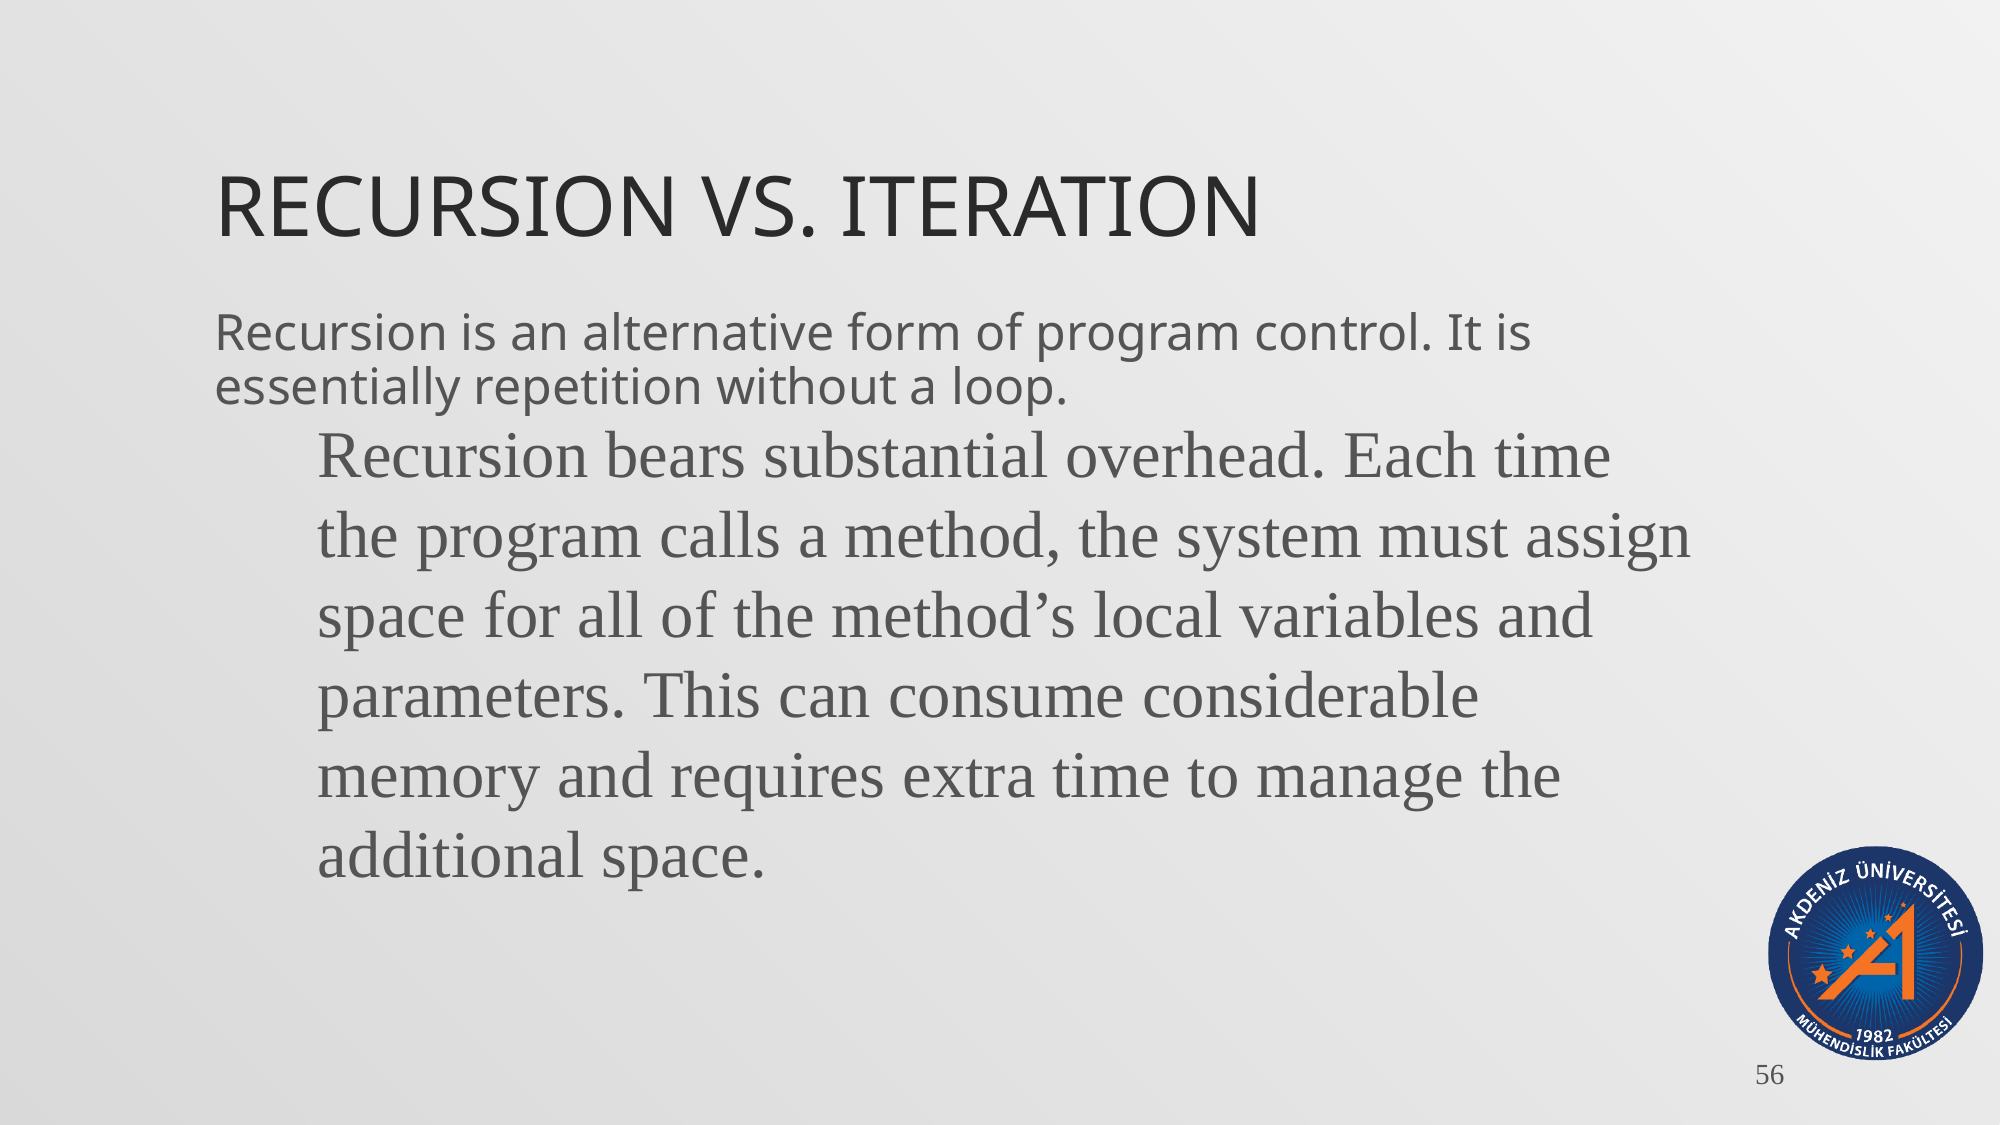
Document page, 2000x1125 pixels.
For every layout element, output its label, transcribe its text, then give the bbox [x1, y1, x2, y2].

title Recursion vs. Iteration [199, 45, 1800, 263]
slide_number 56 [1612, 1057, 1800, 1088]
list Recursion is an alternative form of program control. It is essentially repetition without a loop. [199, 299, 1800, 1013]
picture [1767, 843, 1985, 1061]
text_box Recursion bears substantial overhead. Each time the program calls a method, the system must assign space for all of the method’s local variables and parameters. This can consume considerable memory and requires extra time to manage the additional space. [302, 403, 1727, 917]
